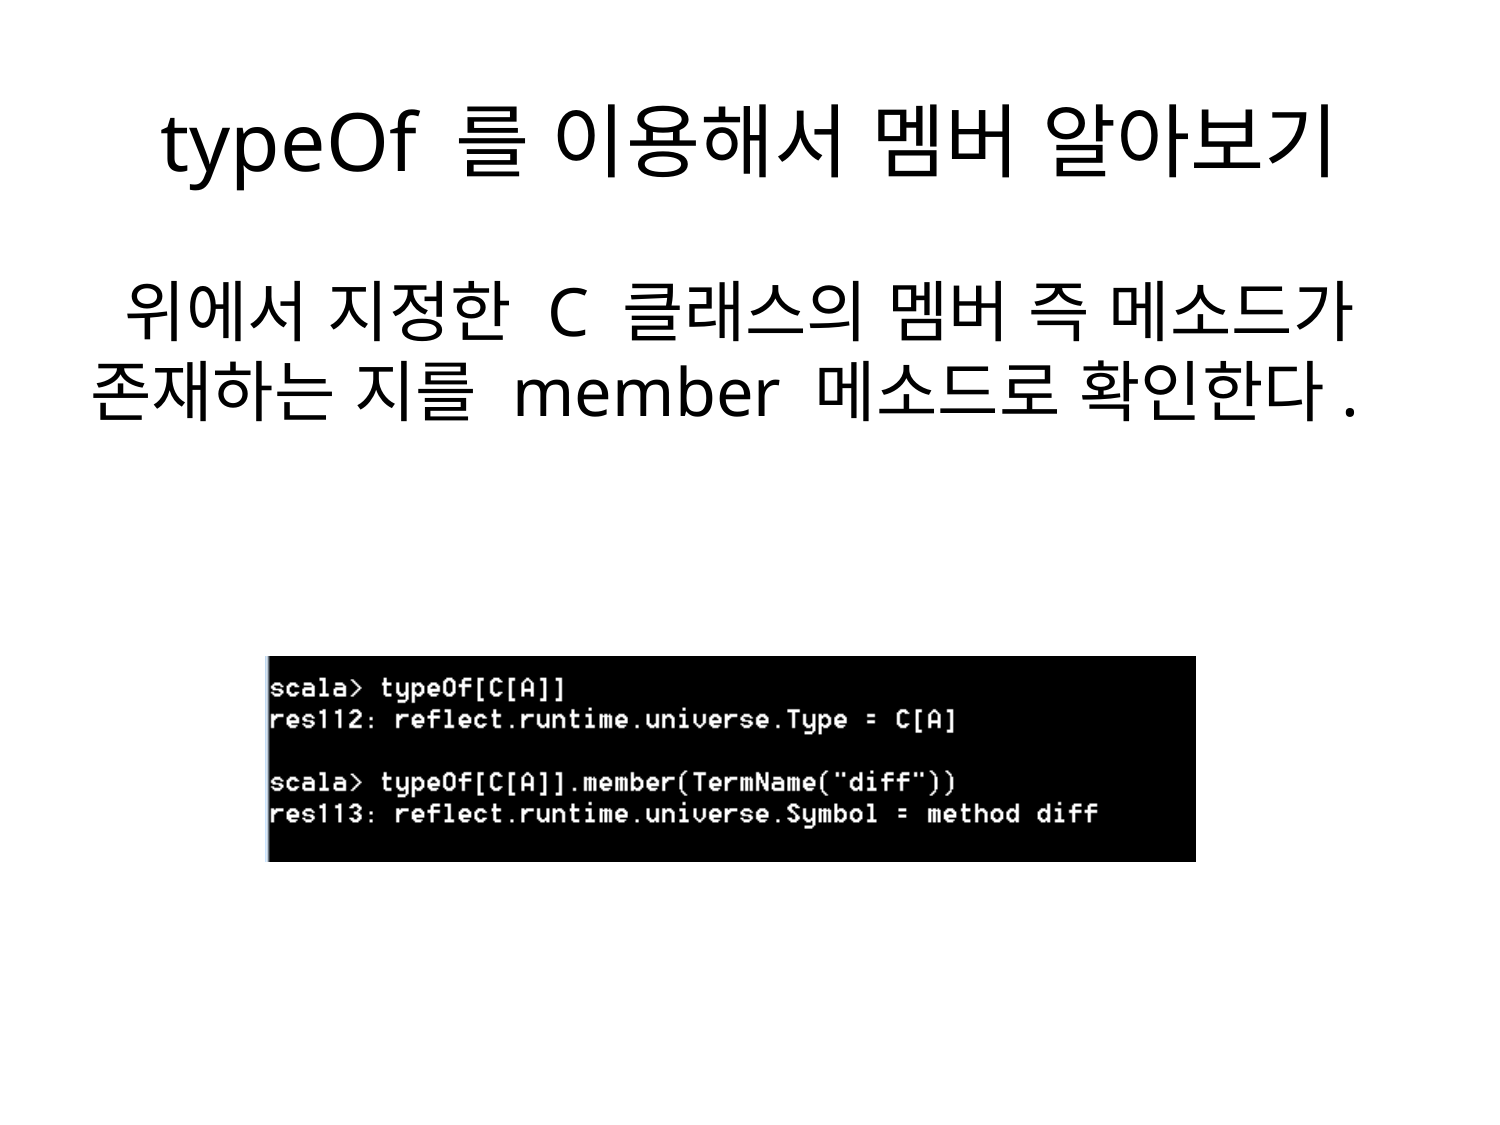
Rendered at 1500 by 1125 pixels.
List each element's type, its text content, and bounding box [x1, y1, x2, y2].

list 위에서 지정한 C 클래스의 멤버 즉 메소드가 존재하는 지를 member 메소드로 확인한다. [75, 262, 1400, 516]
picture [265, 656, 1196, 862]
title typeOf 를 이용해서 멤버 알아보기 [75, 45, 1425, 233]
